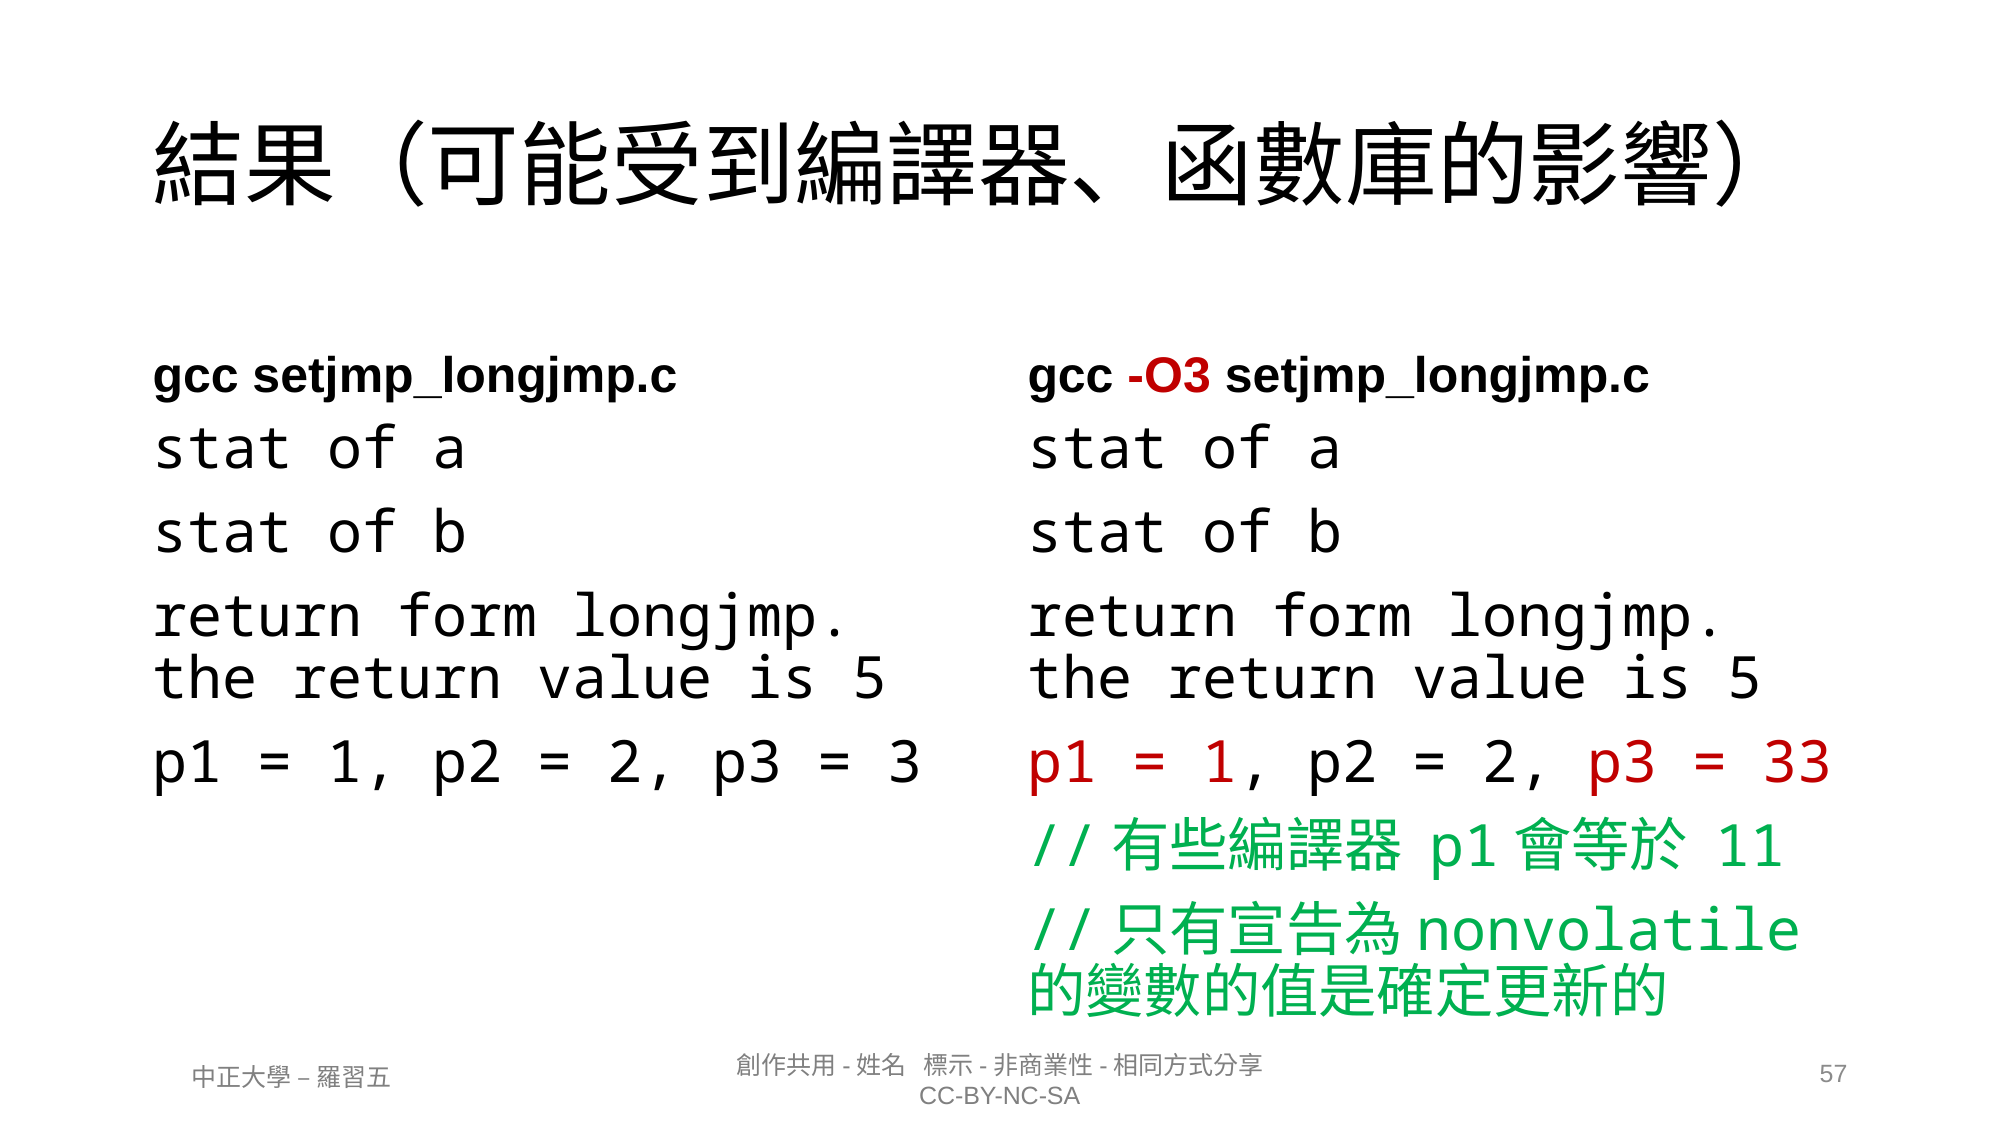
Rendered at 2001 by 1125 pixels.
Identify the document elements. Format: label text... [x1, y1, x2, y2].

list stat of a stat of b return form longjmp. the return value is 5 p1 = 1, p2 = 2, p3 = 3 [137, 410, 984, 1016]
slide_number 57 [1412, 1042, 1863, 1103]
list gcc -O3 setjmp_longjmp.c [1012, 275, 1863, 410]
list stat of a stat of b return form longjmp. the return value is 5 p1 = 1, p2 = 2, p3 = 33 //有些編譯器 p1會等於 11 //只有宣告為nonvolatile的變數的值是確定更新的 [1012, 410, 1863, 1100]
title 結果（可能受到編譯器、函數庫的影響） [137, 59, 1863, 278]
list gcc setjmp_longjmp.c [137, 275, 984, 410]
